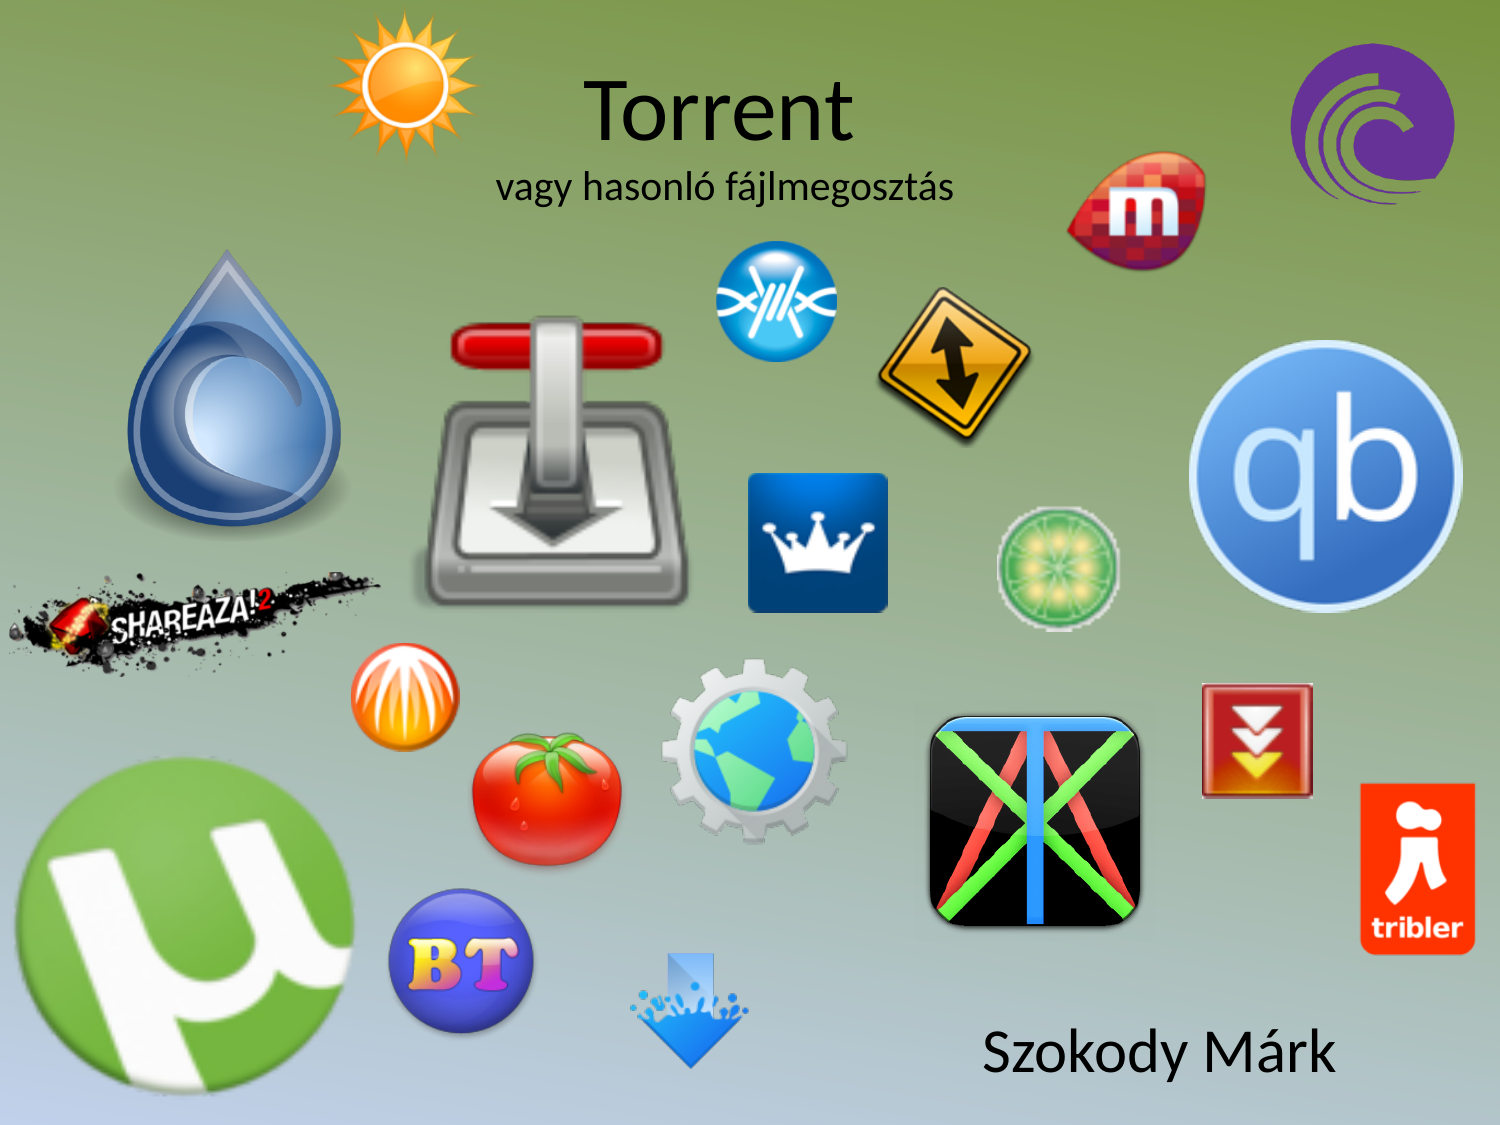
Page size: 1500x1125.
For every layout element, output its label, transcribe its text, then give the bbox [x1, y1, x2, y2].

picture [1288, 43, 1473, 213]
picture [325, 5, 486, 166]
picture [1189, 339, 1463, 613]
picture [1202, 683, 1313, 799]
picture [914, 699, 1155, 941]
picture [643, 641, 866, 863]
picture [77, 243, 377, 544]
picture [1352, 776, 1485, 963]
picture [9, 572, 460, 1105]
picture [1064, 139, 1211, 286]
picture [748, 473, 888, 613]
picture [716, 241, 837, 362]
subtitle Szokody Márk [785, 1002, 1500, 1094]
picture [622, 942, 761, 1080]
title Torrent vagy hasonló fájlmegosztás [79, 7, 1381, 249]
picture [400, 298, 715, 613]
picture [379, 720, 627, 1042]
picture [996, 505, 1133, 632]
picture [874, 287, 1035, 449]
